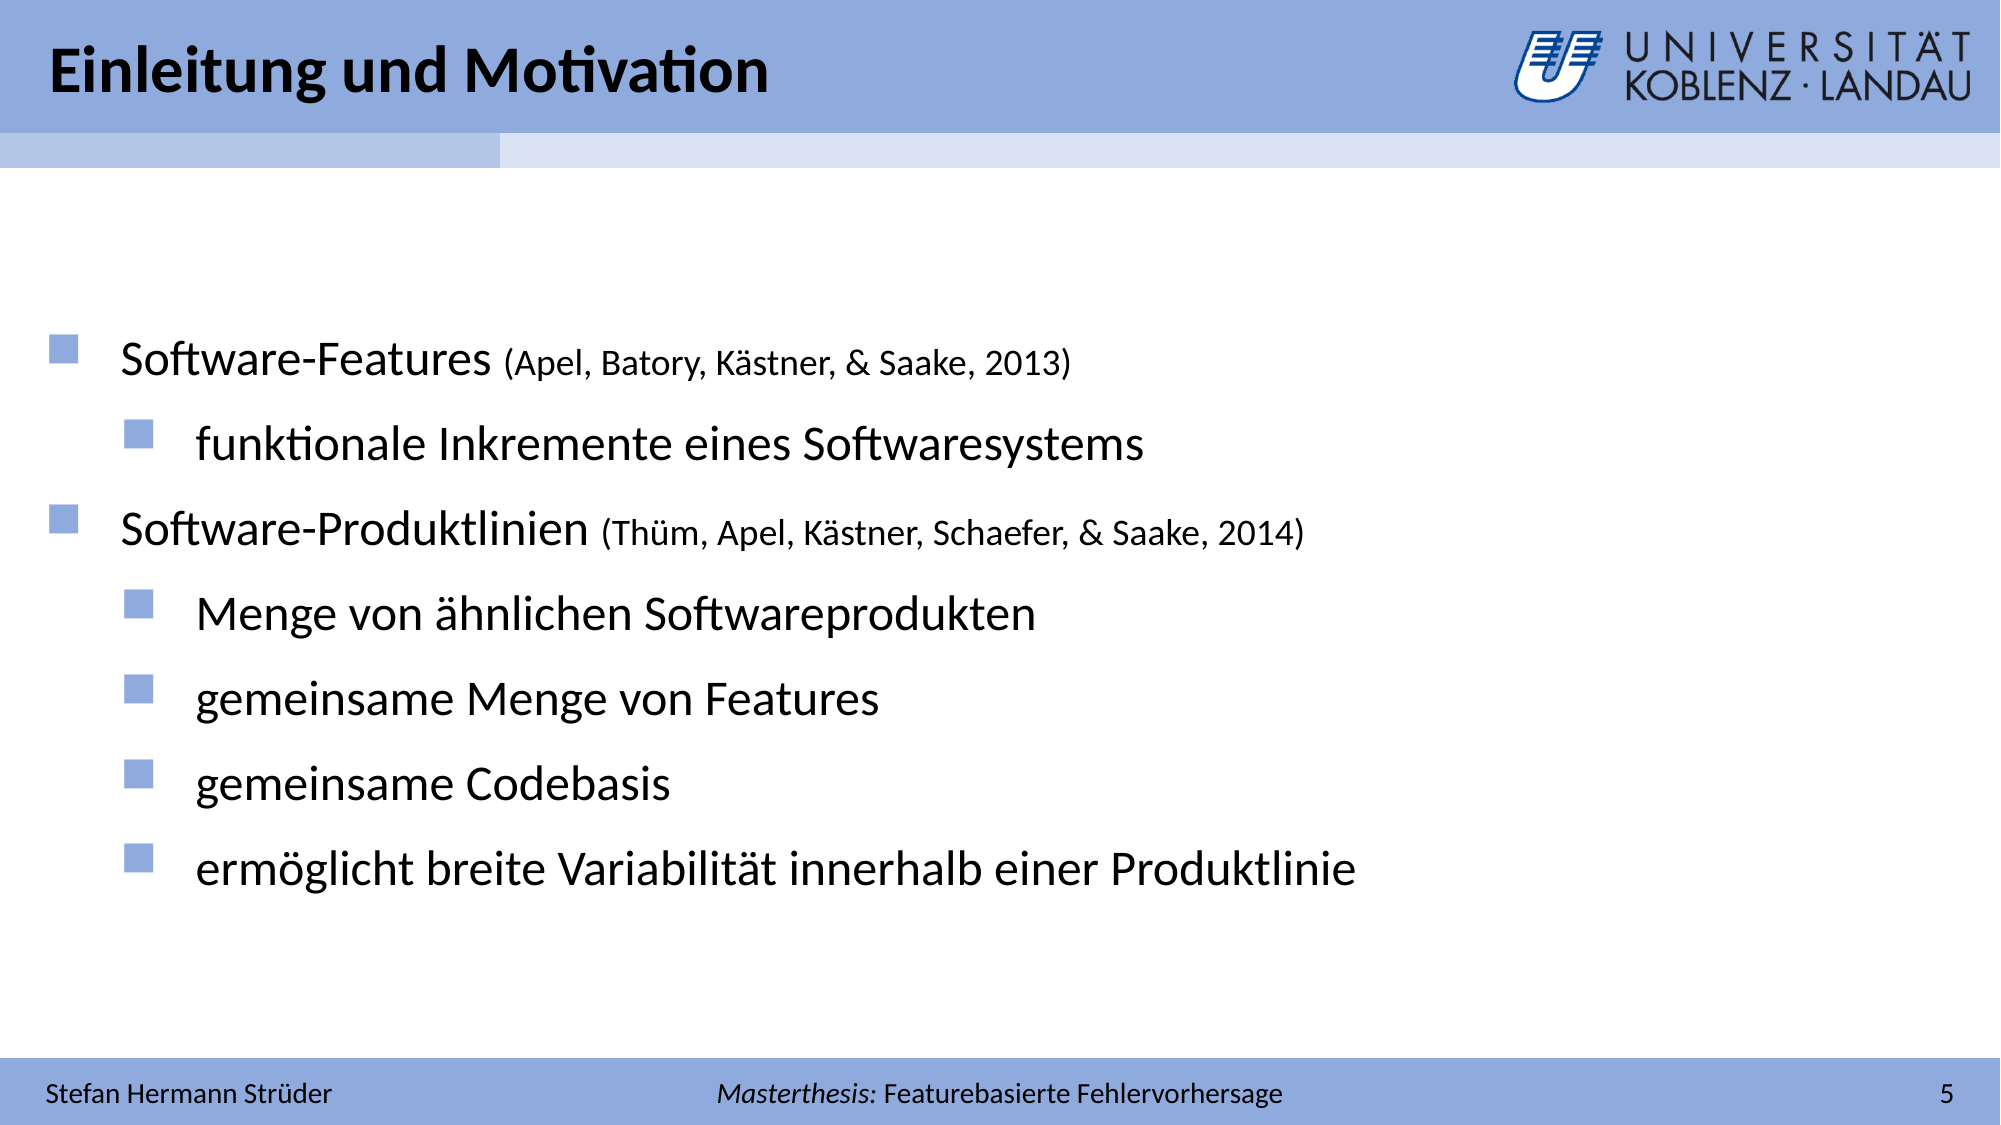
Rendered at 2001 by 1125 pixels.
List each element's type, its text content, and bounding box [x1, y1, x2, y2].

table_header [500, 133, 750, 168]
text_box Masterthesis: Featurebasierte Fehlervorhersage [693, 1066, 1307, 1117]
text_box 5 [1431, 1066, 1970, 1117]
text_box Stefan Hermann Strüder [30, 1066, 569, 1117]
table_header [1333, 133, 1500, 168]
table_header [750, 133, 1000, 168]
picture [1514, 30, 1970, 104]
table_header [1500, 133, 2000, 168]
text_box Einleitung und Motivation [34, 18, 787, 114]
text_box [0, 1057, 2000, 1125]
table_header [1167, 133, 1333, 168]
text_box Software-Features (Apel, Batory, Kästner, & Saake, 2013) funktionale Inkremente eines Softwaresystems Software-Produktlinien (Thüm, Apel, Kästner, Schaefer, & Saake, 2014) Menge von ähnlichen Softwareprodukten gemeinsame Menge von Features gemeinsame Codebasis ermöglicht breite Variabilität innerhalb einer Produktlinie [30, 317, 1970, 903]
text_box [0, 0, 2000, 133]
table_header [0, 133, 500, 168]
table_header [1000, 133, 1167, 168]
